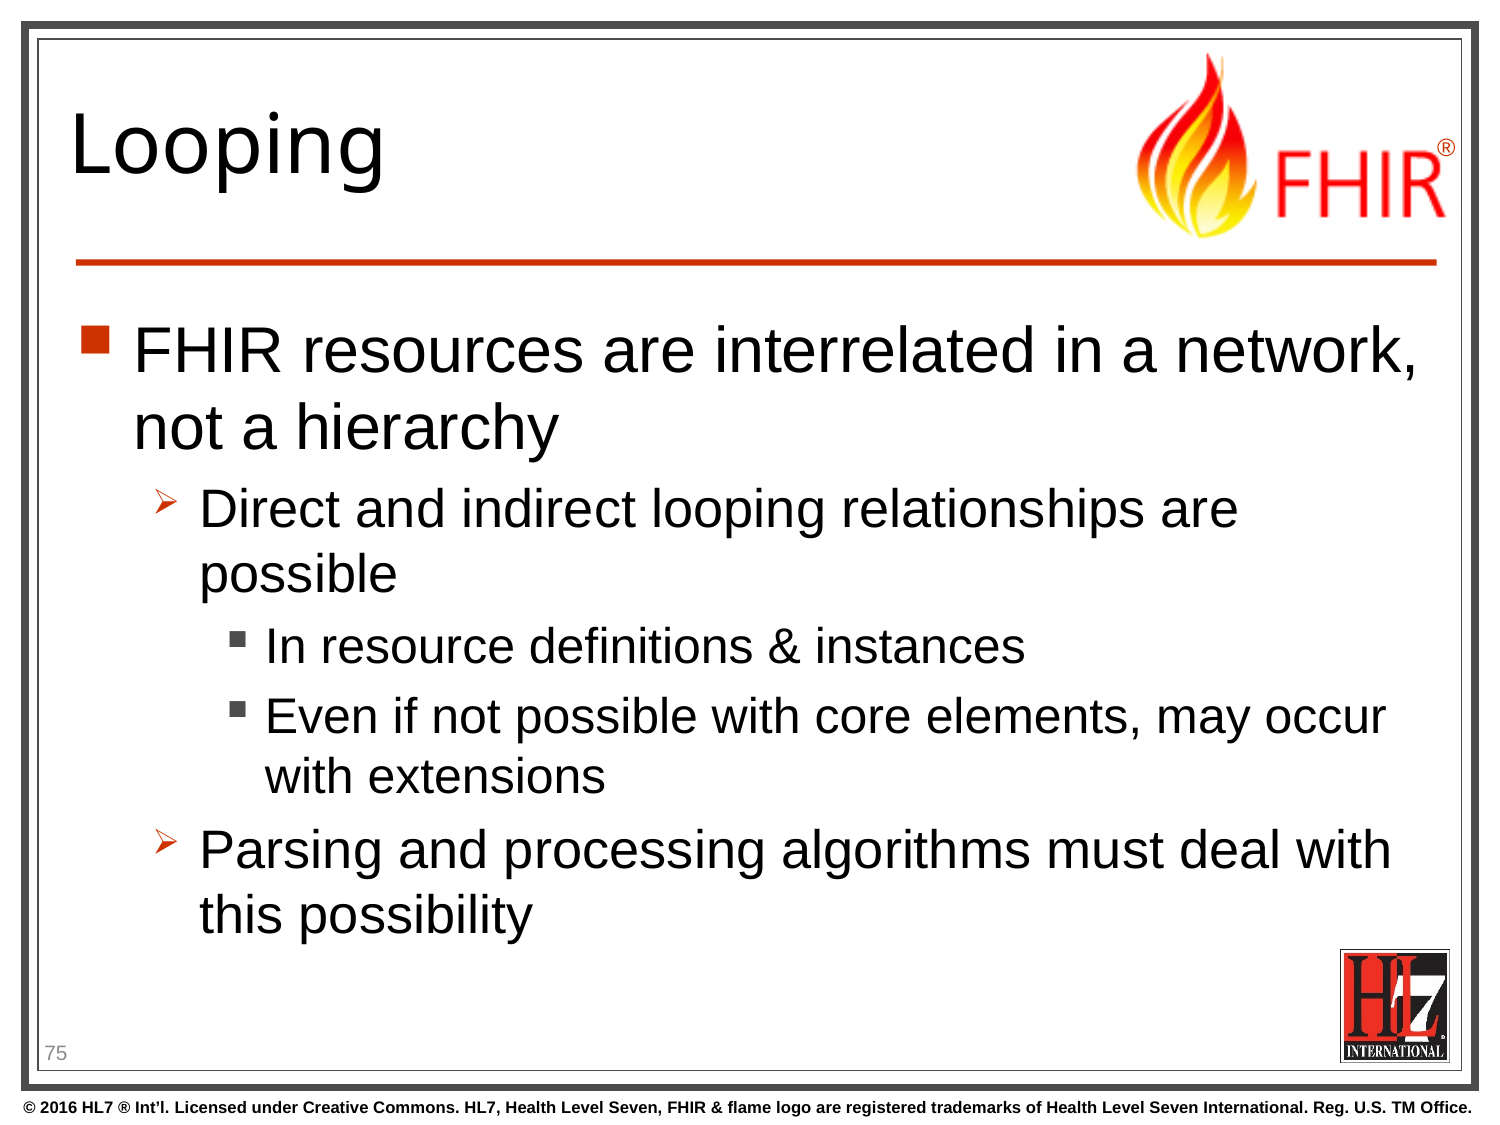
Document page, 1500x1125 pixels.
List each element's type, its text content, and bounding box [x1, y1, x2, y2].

title Looping [53, 54, 1128, 244]
slide_number 75 [29, 1034, 148, 1071]
list FHIR resources are interrelated in a network, not a hierarchy Direct and indirect looping relationships are possible In resource definitions & instances Even if not possible with core elements, may occur with extensions Parsing and processing algorithms must deal with this possibility [62, 299, 1438, 1059]
picture [1124, 42, 1458, 249]
picture [1340, 949, 1450, 1063]
